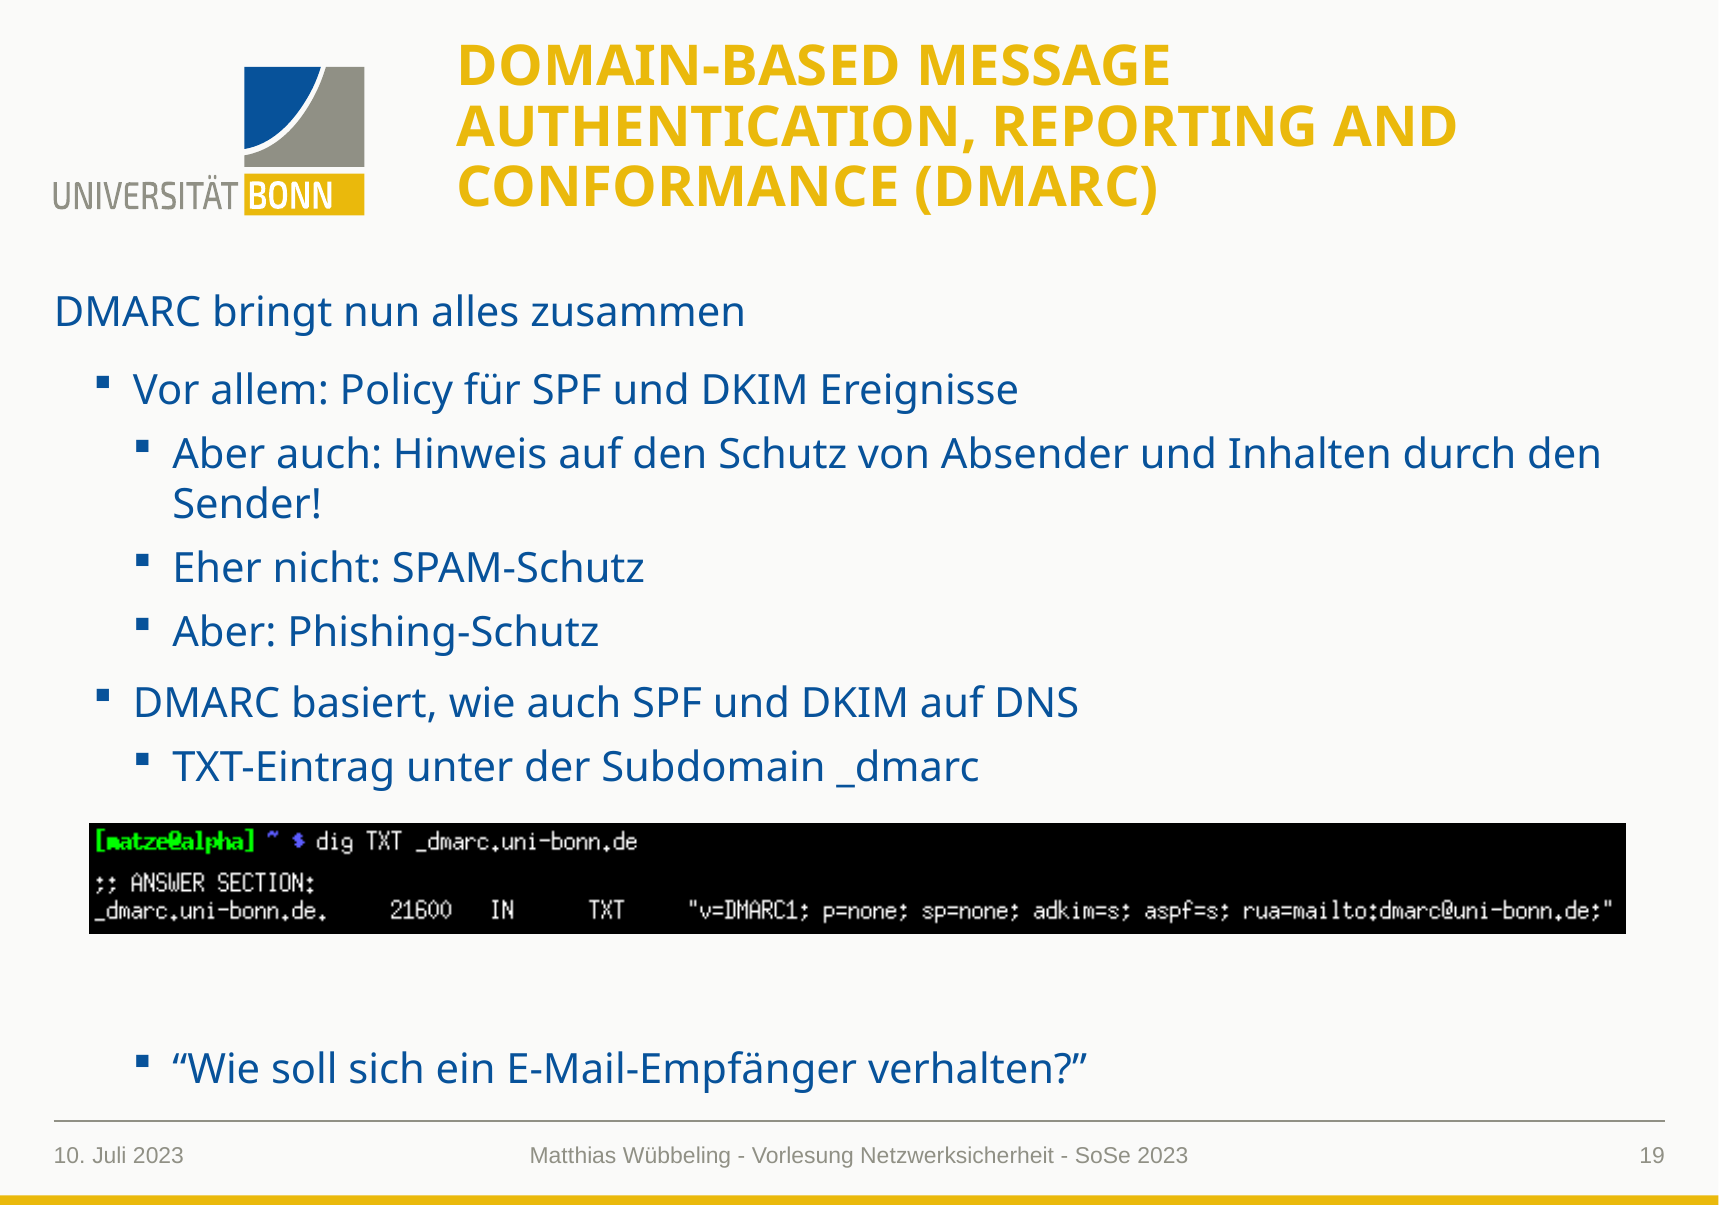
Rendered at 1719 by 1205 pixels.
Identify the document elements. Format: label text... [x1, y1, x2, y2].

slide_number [53, 1121, 215, 1189]
list DMARC bringt nun alles zusammen Vor allem: Policy für SPF und DKIM Ereignisse Aber auch: Hinweis auf den Schutz von Absender und Inhalten durch den Sender! Eher nicht: SPAM-Schutz Aber: Phishing-Schutz DMARC basiert, wie auch SPF und DKIM auf DNS TXT-Eintrag unter der Subdomain _dmarc “Wie soll sich ein E-Mail-Empfänger verhalten?” [53, 284, 1665, 1103]
footer Matthias Wübbeling - Vorlesung Netzwerksicherheit - SoSe 2023 [389, 1121, 1329, 1189]
title Domain-based Message Authentication, Reporting and Conformance (DMARC) [456, 67, 1665, 218]
picture [89, 732, 1626, 1103]
slide_number 19 [1557, 1121, 1665, 1189]
